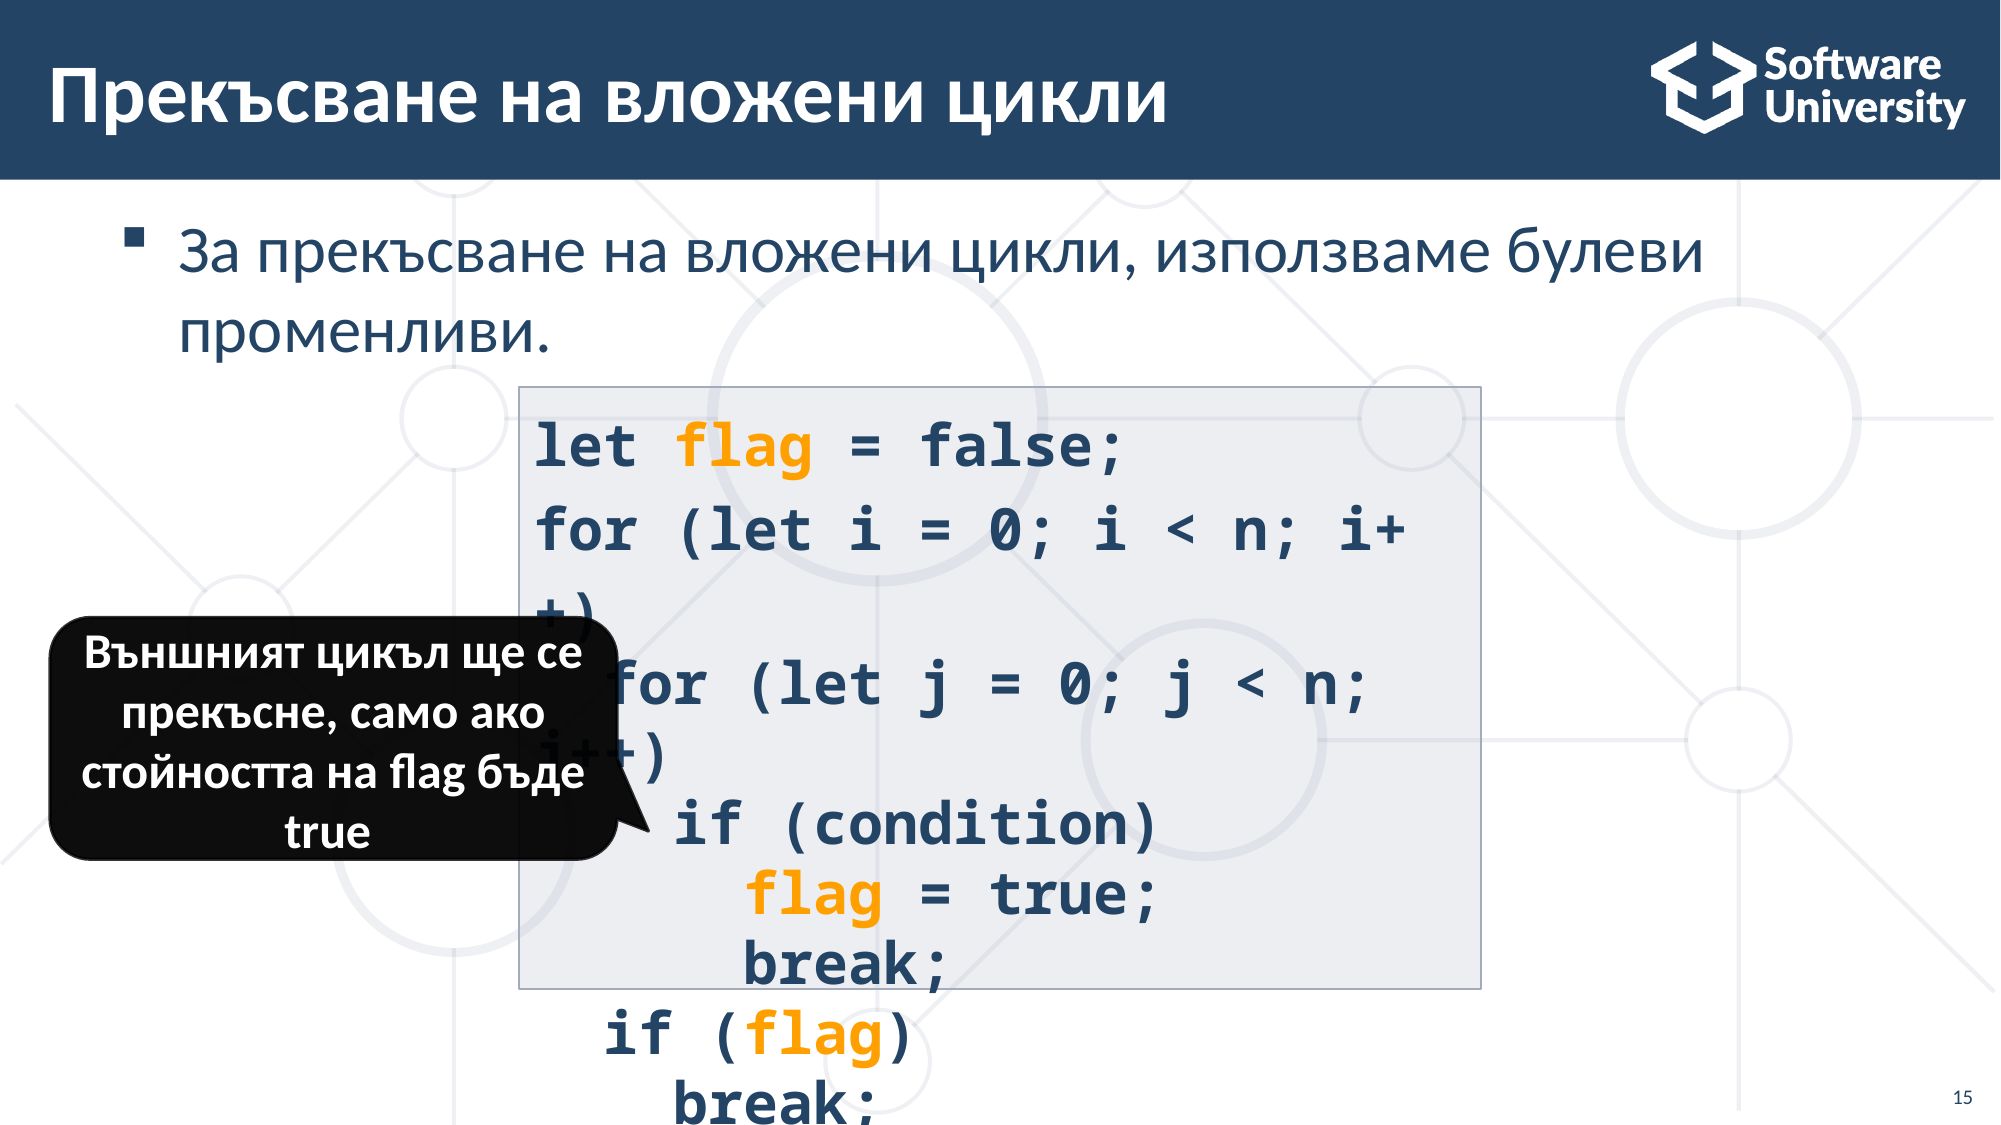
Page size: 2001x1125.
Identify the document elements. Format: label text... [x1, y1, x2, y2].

text_box Прекъсване на вложени цикли [31, 16, 1625, 162]
text_box Външният цикъл ще се прекъсне, само ако стойността на flag бъде true [47, 615, 651, 862]
text_box let flag = false; for (let i = 0; i < n; i++) for (let j = 0; j < n; j++) if (condition) flag = true; break; if (flag) break; [518, 386, 1482, 990]
picture [1651, 41, 1966, 134]
text_box За прекъсване на вложени цикли, използваме булеви променливи. [101, 200, 1899, 387]
text_box <number> [1927, 1067, 1989, 1116]
